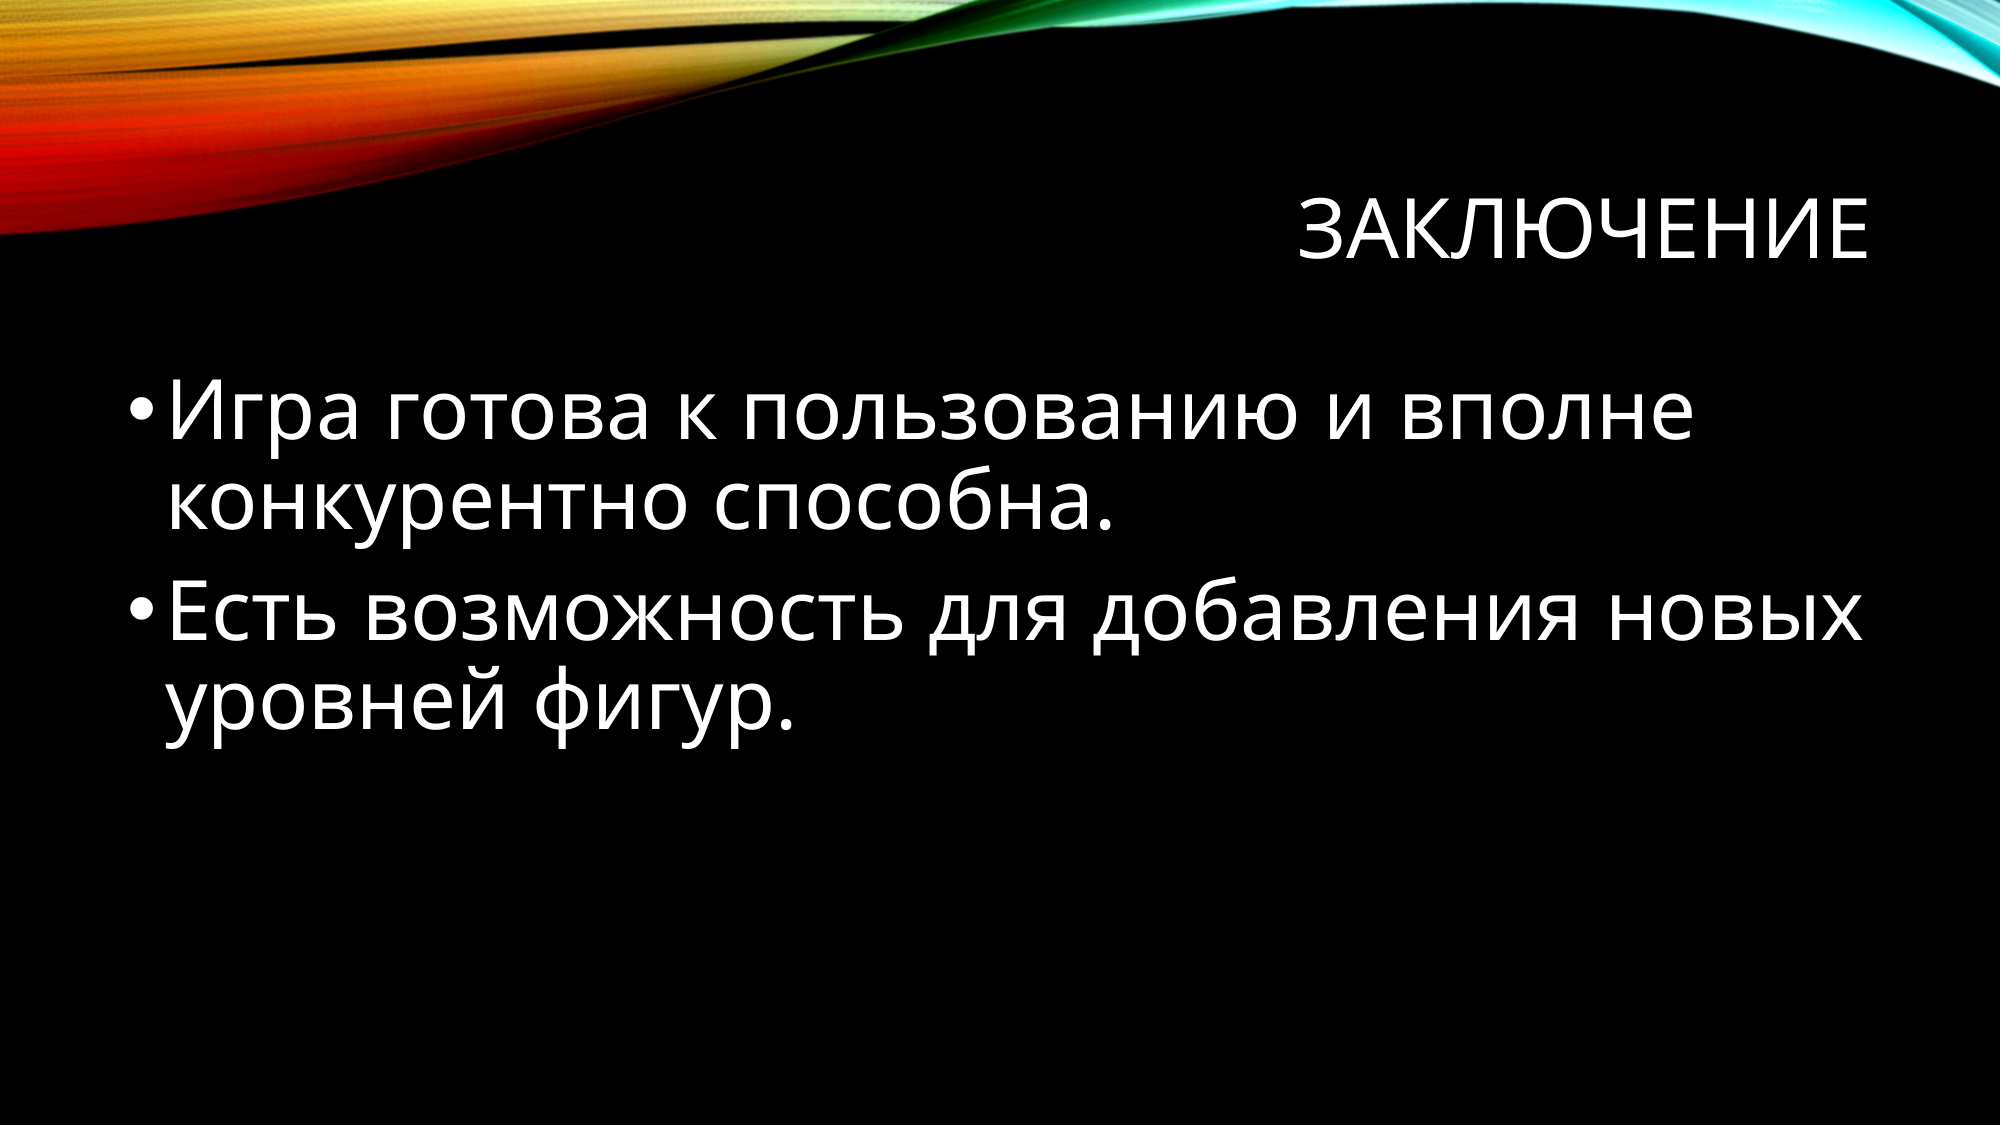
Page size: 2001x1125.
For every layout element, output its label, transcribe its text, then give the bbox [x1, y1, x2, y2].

list Игра готова к пользованию и вполне конкурентно способна. Есть возможность для добавления новых уровней фигур. [112, 360, 1888, 1021]
title Заключение [474, 125, 1888, 338]
picture [0, 0, 2000, 237]
